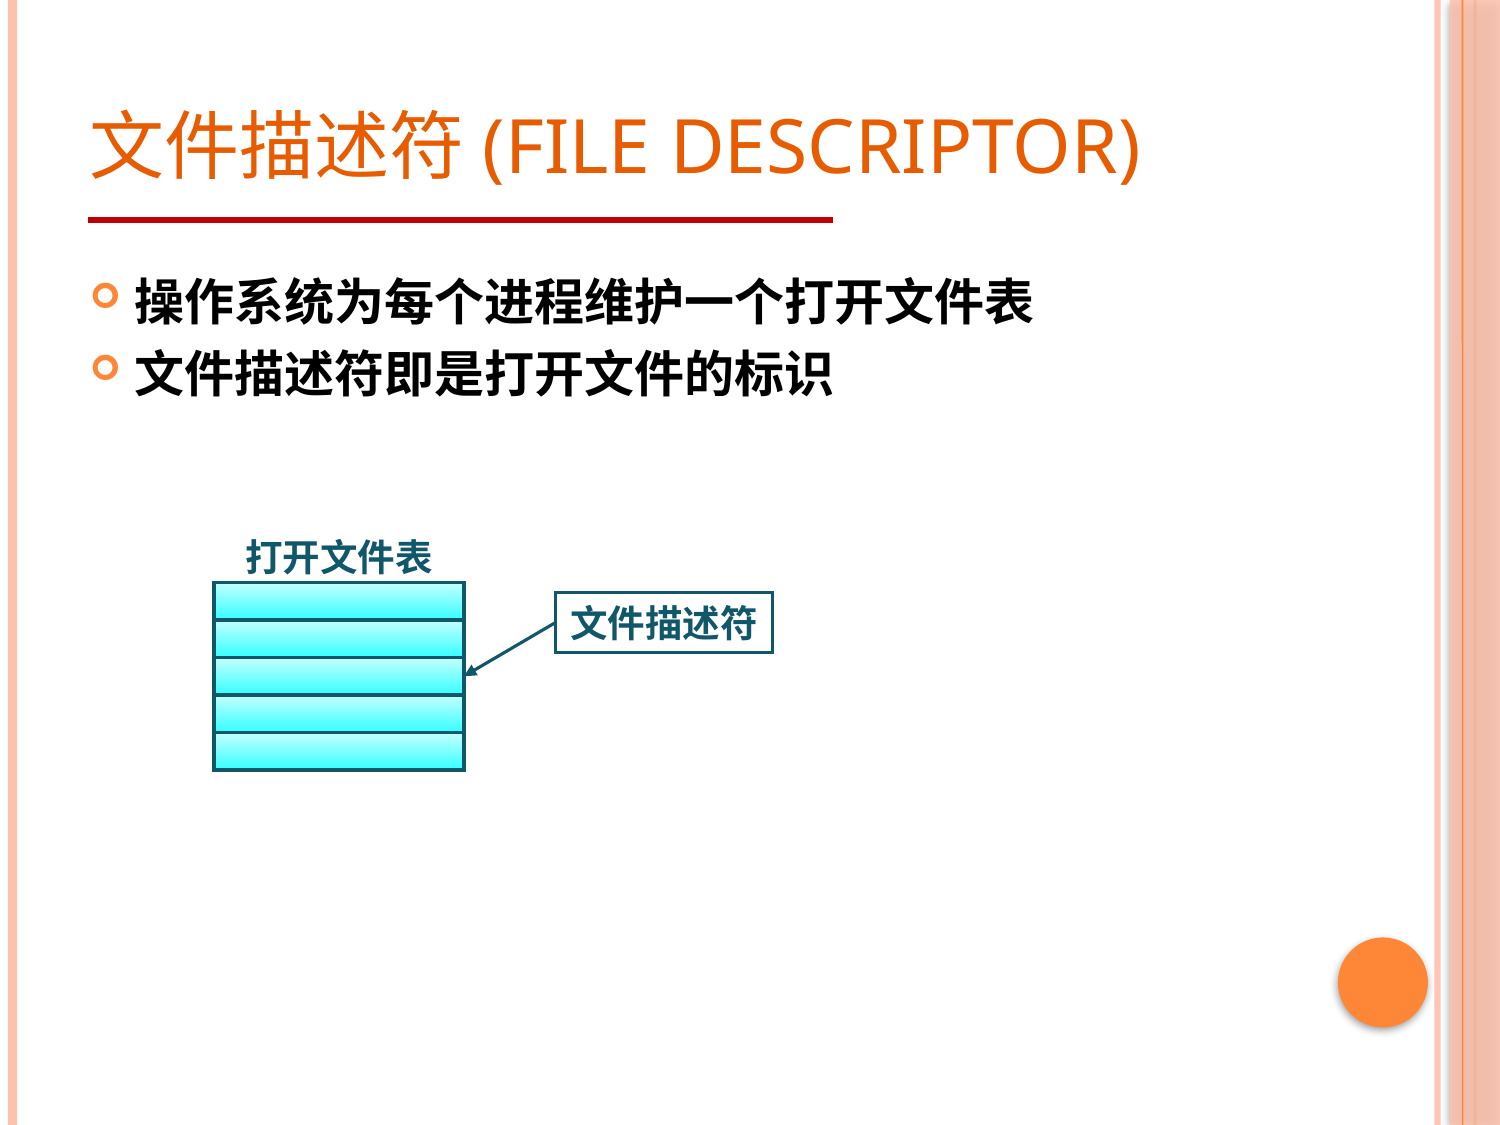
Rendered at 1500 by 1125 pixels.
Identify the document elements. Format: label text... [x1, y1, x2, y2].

list 操作系统为每个进程维护一个打开文件表 文件描述符即是打开文件的标识 [75, 262, 1300, 1062]
title 文件描述符(File Descriptor) [75, 45, 1300, 197]
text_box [213, 526, 465, 771]
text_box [471, 592, 775, 677]
